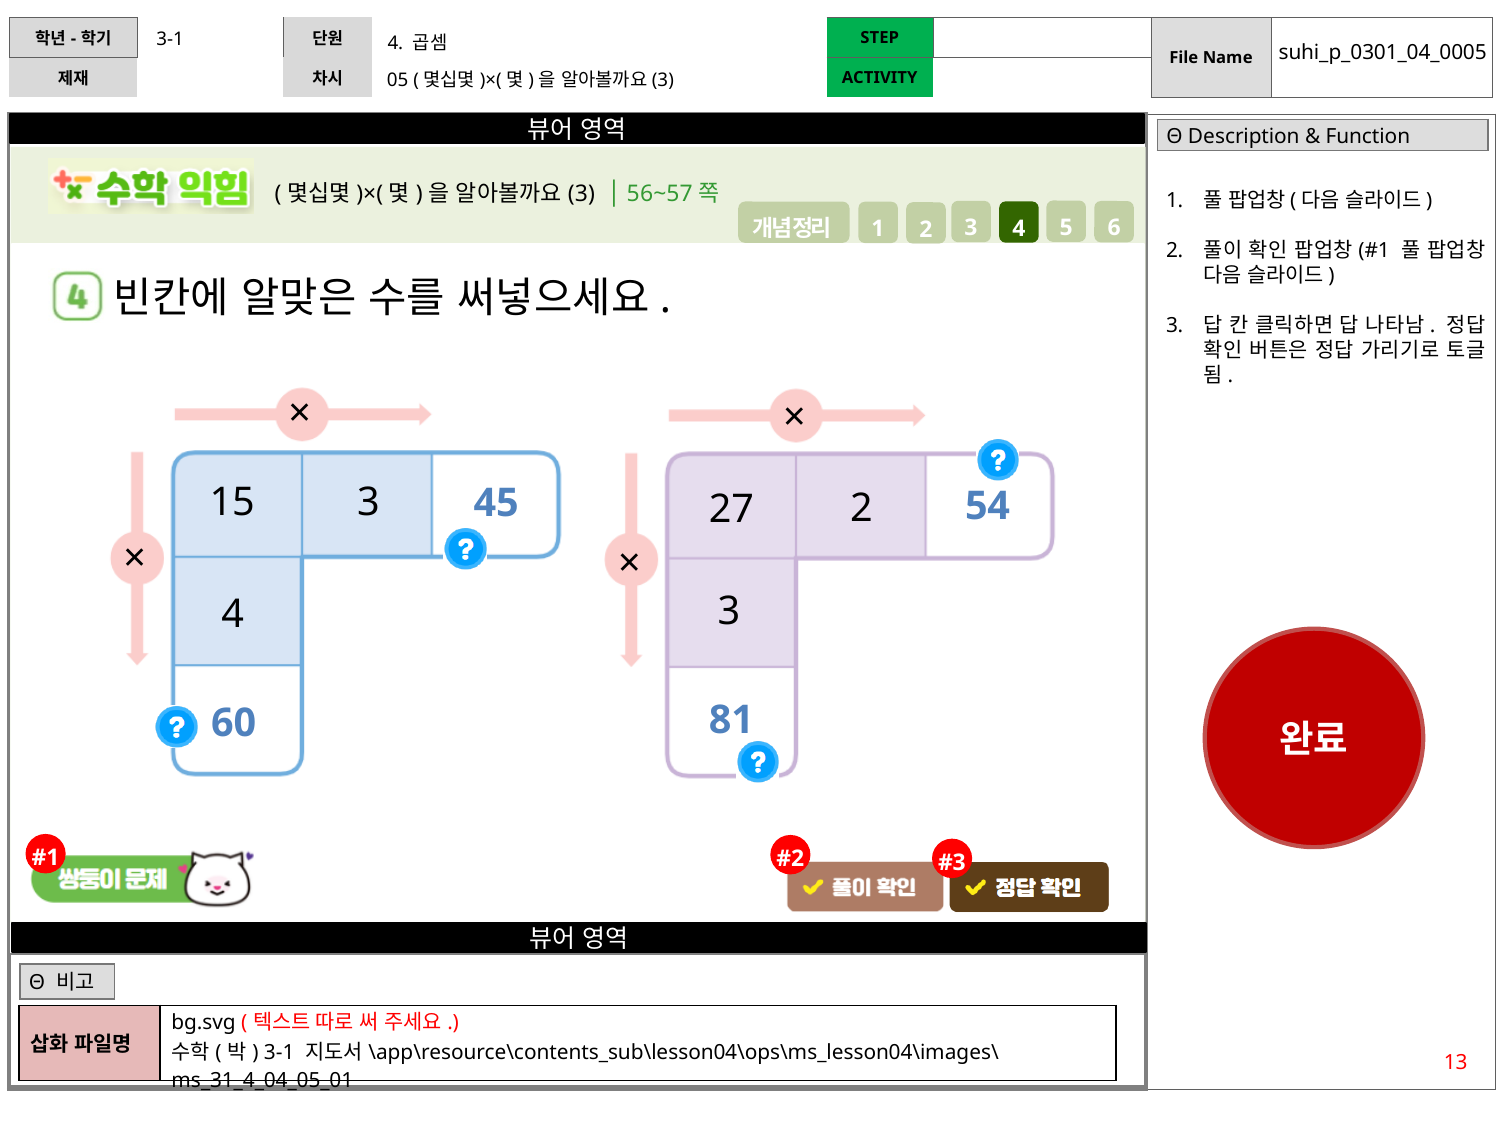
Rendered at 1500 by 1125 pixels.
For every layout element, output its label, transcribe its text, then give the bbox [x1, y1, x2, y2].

text_box 3-1 [141, 18, 284, 55]
text_box (몇십몇)×(몇)을 알아볼까요(3) │ 56~57쪽 [259, 171, 808, 214]
picture [948, 858, 1111, 913]
table_header Θ Description & Function [1158, 120, 1487, 150]
picture [784, 858, 944, 913]
text_box #3 [930, 836, 975, 858]
text_box 빈칸에 알맞은 수를 써넣으세요. [99, 263, 1134, 328]
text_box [737, 191, 1135, 250]
text_box #2 [768, 832, 813, 874]
picture [48, 158, 254, 214]
text_box #1 [30, 831, 62, 838]
text_box suhi_p_0301_04_0005 [1263, 30, 1500, 71]
table_header 삽화 파일명 [20, 1006, 159, 1080]
text_box 4. 곱셈 [372, 23, 828, 48]
text_box 05 (몇십몇)×(몇)을 알아볼까요(3) [372, 60, 821, 96]
picture [47, 267, 106, 323]
text_box 풀 팝업창(다음 슬라이드) 풀이 확인 팝업창(#1 풀 팝업창 다음 슬라이드) 답 칸 클릭하면 답 나타남. 정답 확인 버튼은 정답 가리기로 토글 됨. [1151, 179, 1500, 394]
picture [21, 839, 263, 917]
text_box 완료 [1202, 626, 1426, 850]
table_header bg.svg (텍스트 따로 써 주세요.) 수학(박) 3-1 지도서\app\resource\contents_sub\lesson04\ops\ms_lesson04\images\ms_31_4_04_05_01 [161, 1006, 1115, 1080]
picture [90, 351, 1064, 794]
